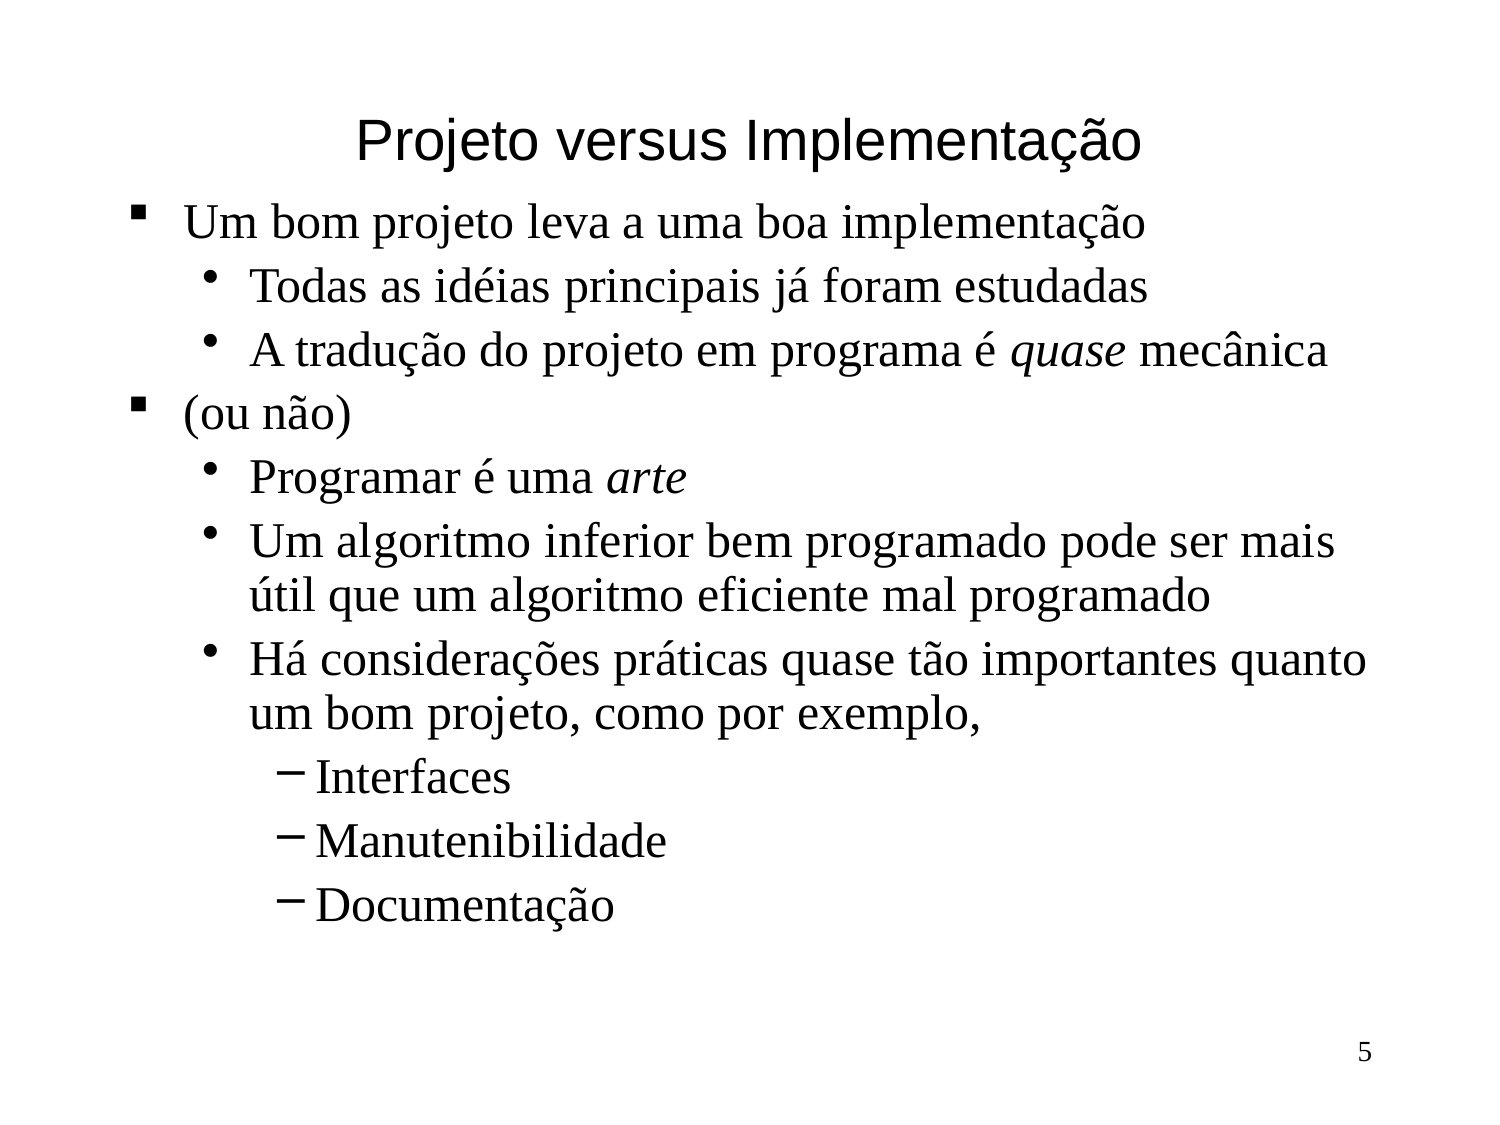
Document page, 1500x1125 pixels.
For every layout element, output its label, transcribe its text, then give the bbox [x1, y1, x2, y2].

title Projeto versus Implementação [112, 99, 1388, 175]
list Um bom projeto leva a uma boa implementação Todas as idéias principais já foram estudadas A tradução do projeto em programa é quase mecânica (ou não) Programar é uma arte Um algoritmo inferior bem programado pode ser mais útil que um algoritmo eficiente mal programado Há considerações práticas quase tão importantes quanto um bom projeto, como por exemplo, Interfaces Manutenibilidade Documentação [112, 187, 1388, 1000]
slide_number 5 [1074, 1025, 1388, 1100]
